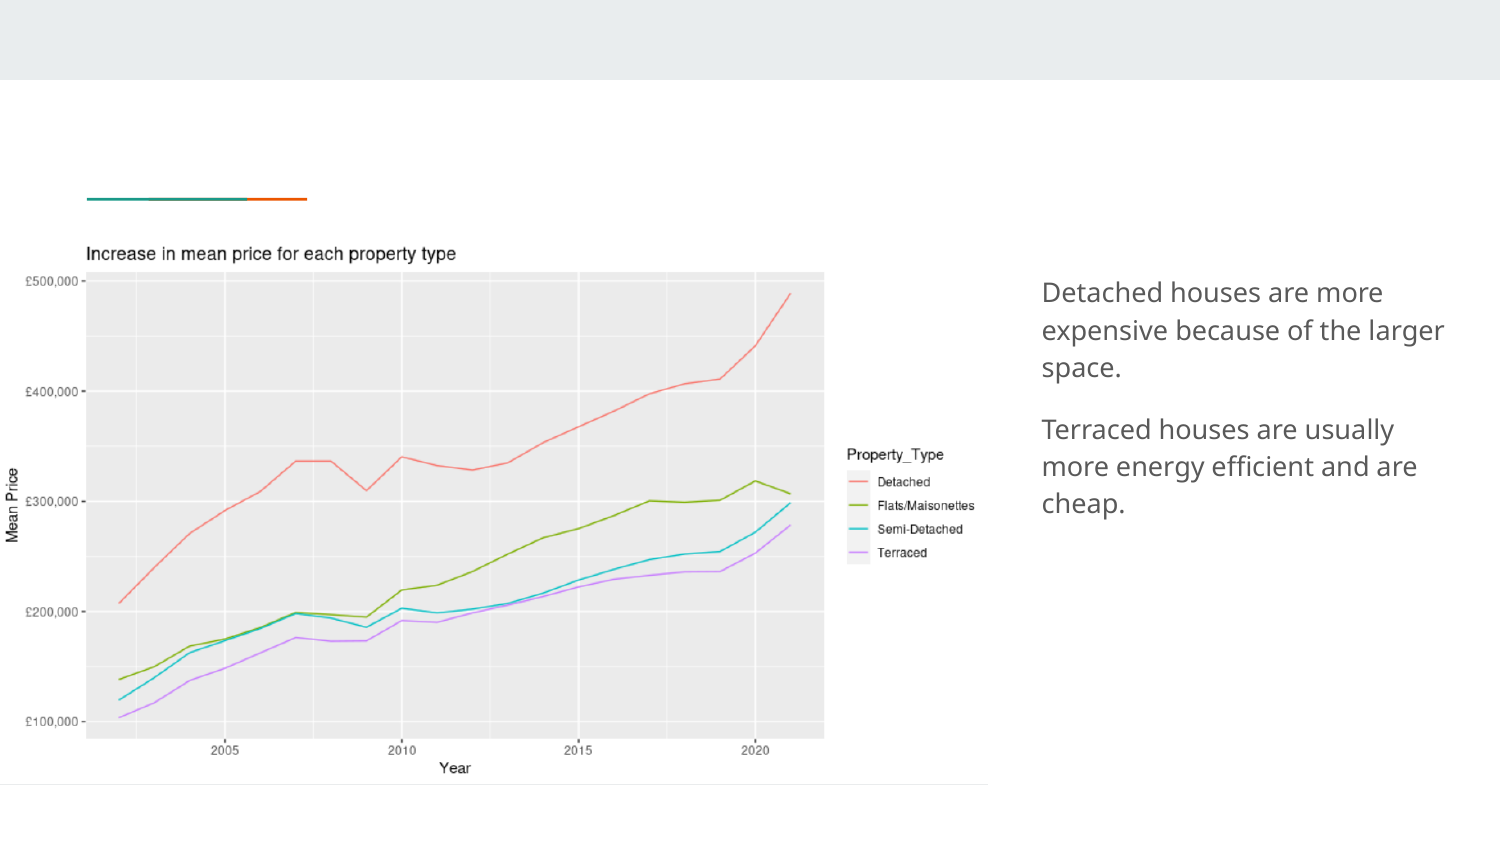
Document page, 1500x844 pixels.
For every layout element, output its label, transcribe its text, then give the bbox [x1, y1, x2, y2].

picture [0, 240, 988, 786]
list Detached houses are more expensive because of the larger space. Terraced houses are usually more energy efficient and are cheap. [1026, 256, 1477, 645]
